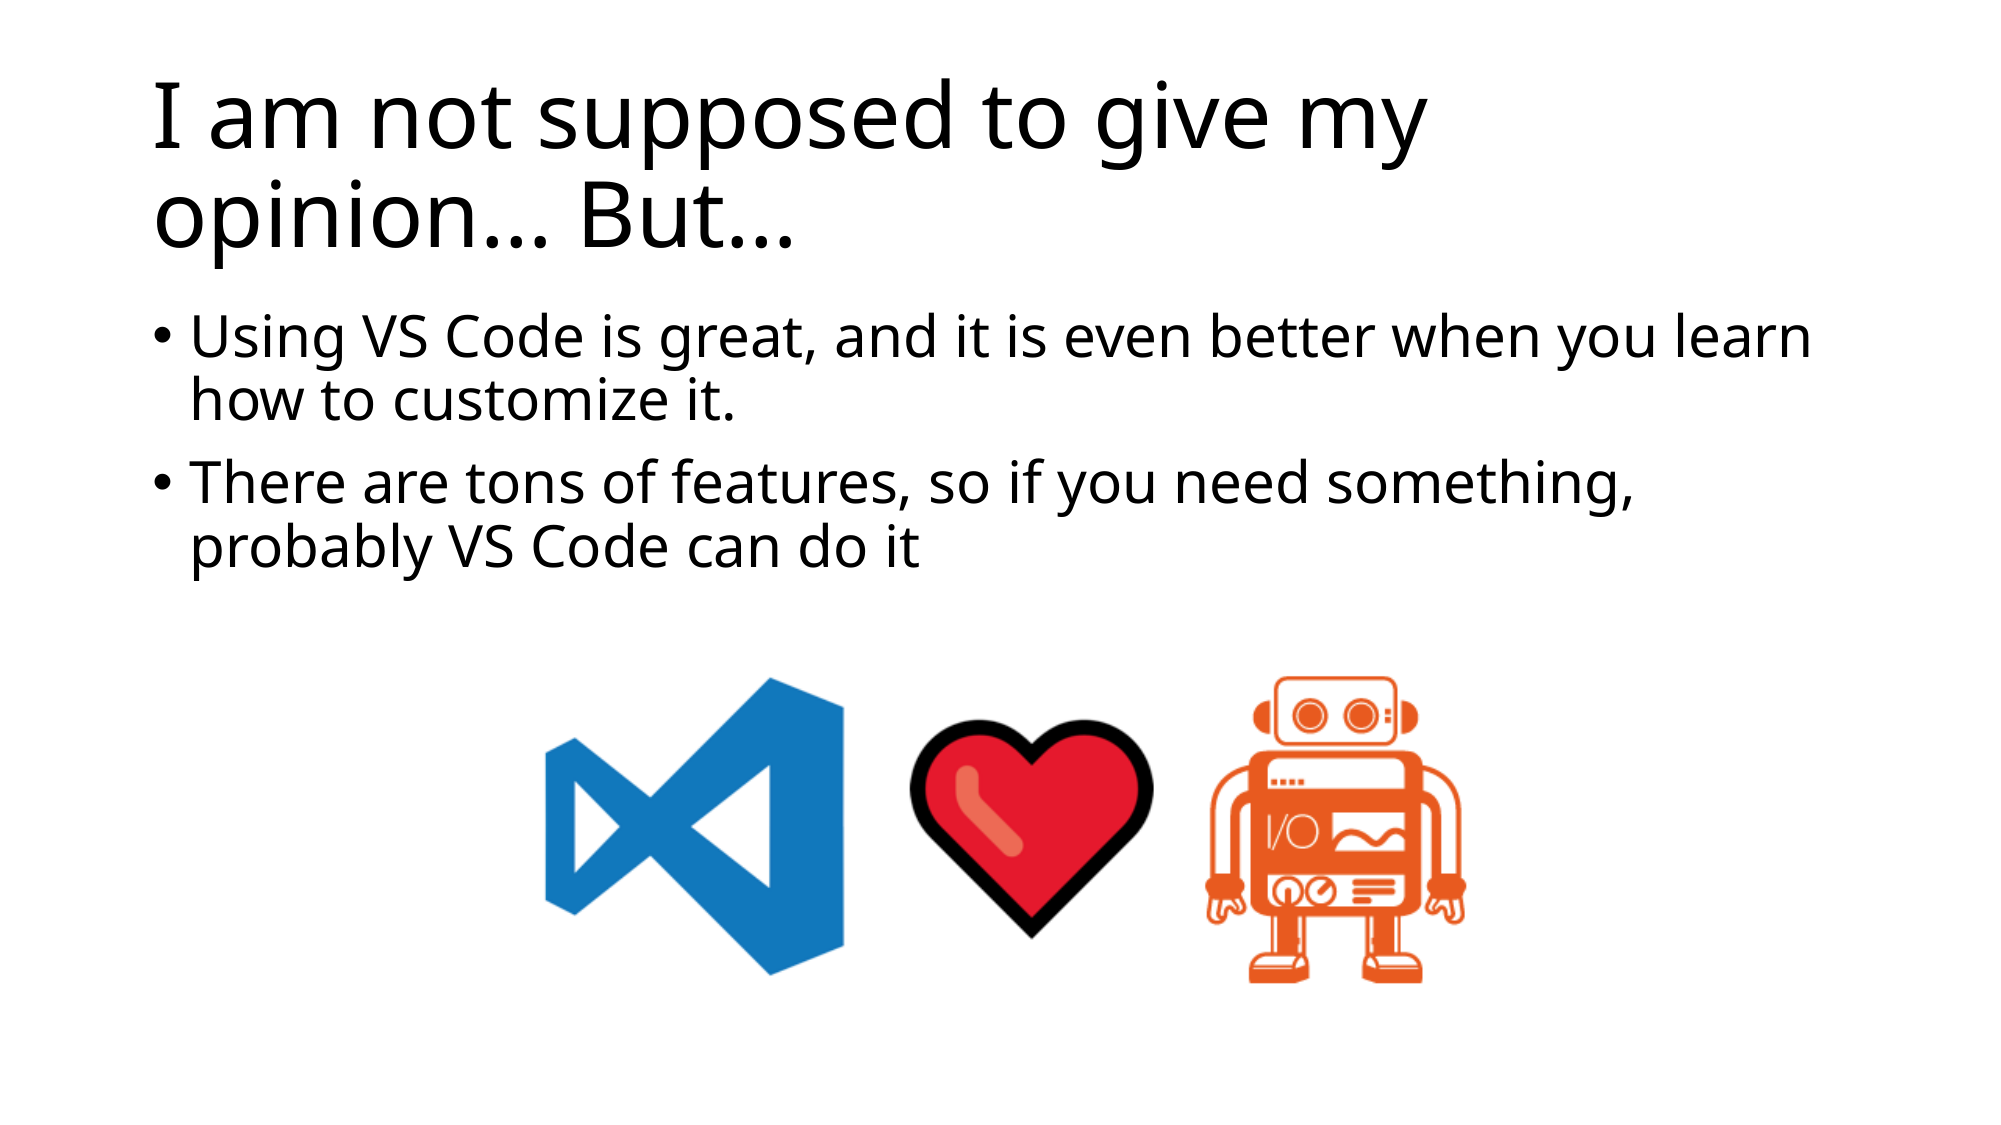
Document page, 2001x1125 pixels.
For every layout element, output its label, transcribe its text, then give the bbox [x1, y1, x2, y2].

picture [470, 617, 1529, 1043]
list Using VS Code is great, and it is even better when you learn how to customize it. There are tons of features, so if you need something, probably VS Code can do it [137, 299, 1863, 618]
title I am not supposed to give my opinion… But… [137, 59, 1863, 278]
